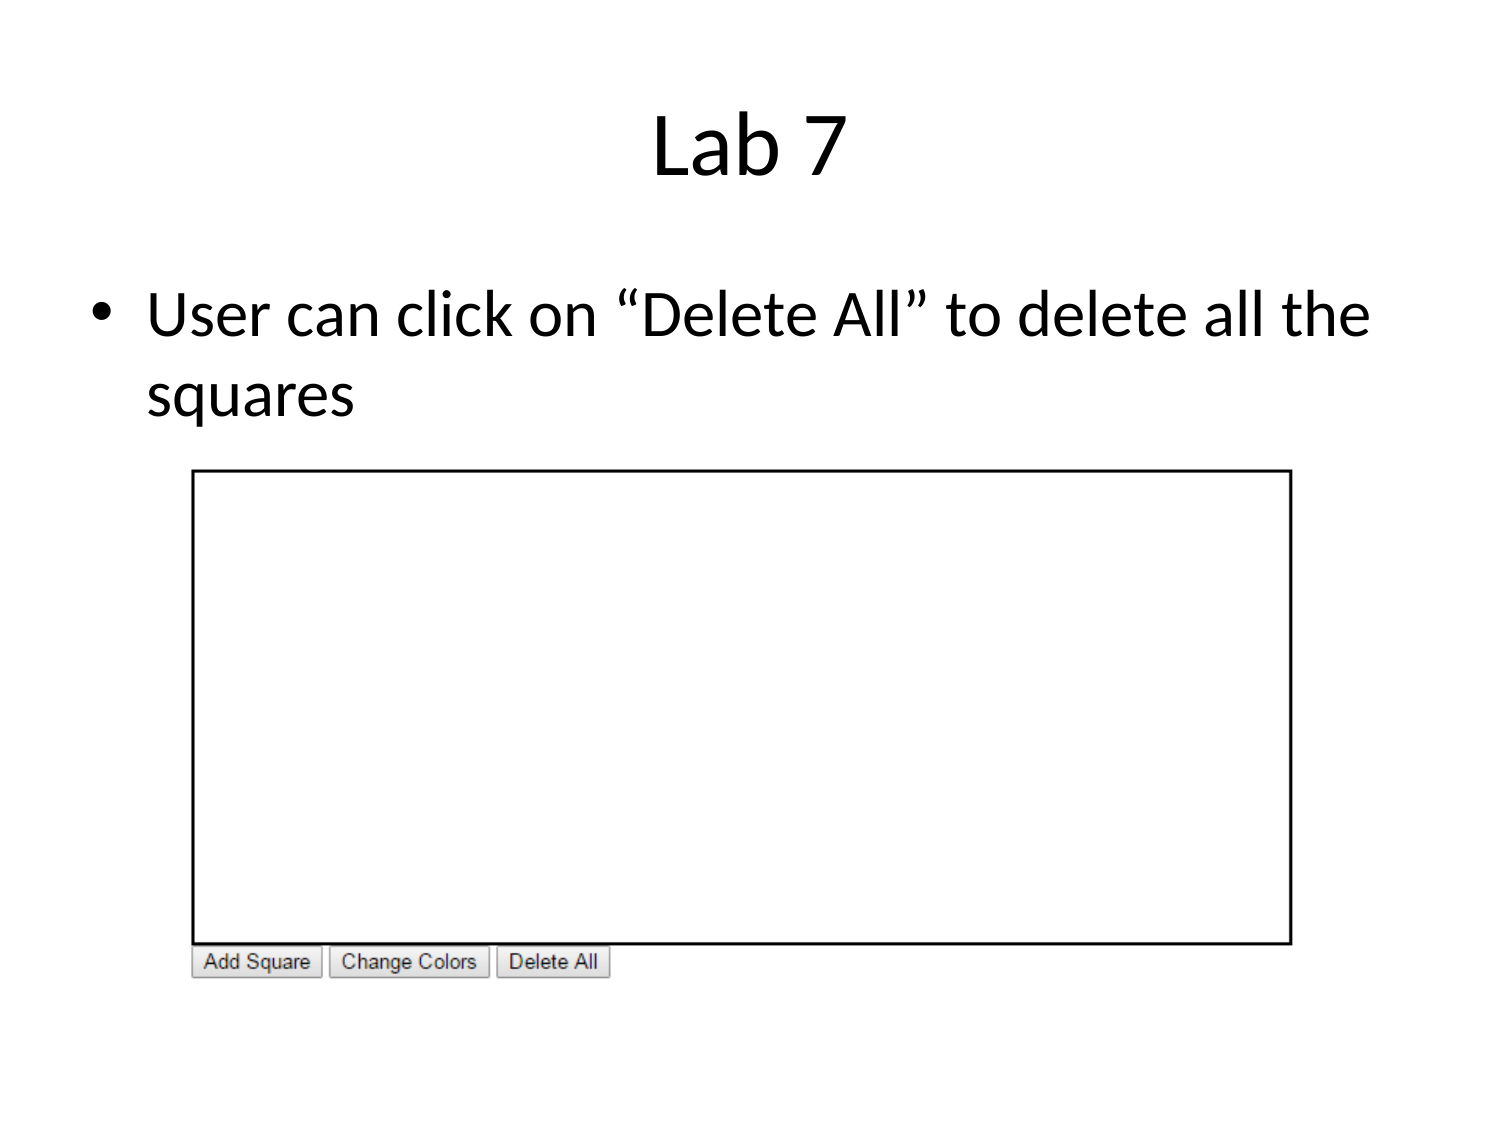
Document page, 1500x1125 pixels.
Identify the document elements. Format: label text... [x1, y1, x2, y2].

list User can click on “Delete All” to delete all the squares [75, 262, 1425, 1005]
picture [187, 462, 1316, 1002]
title Lab 7 [75, 45, 1425, 233]
